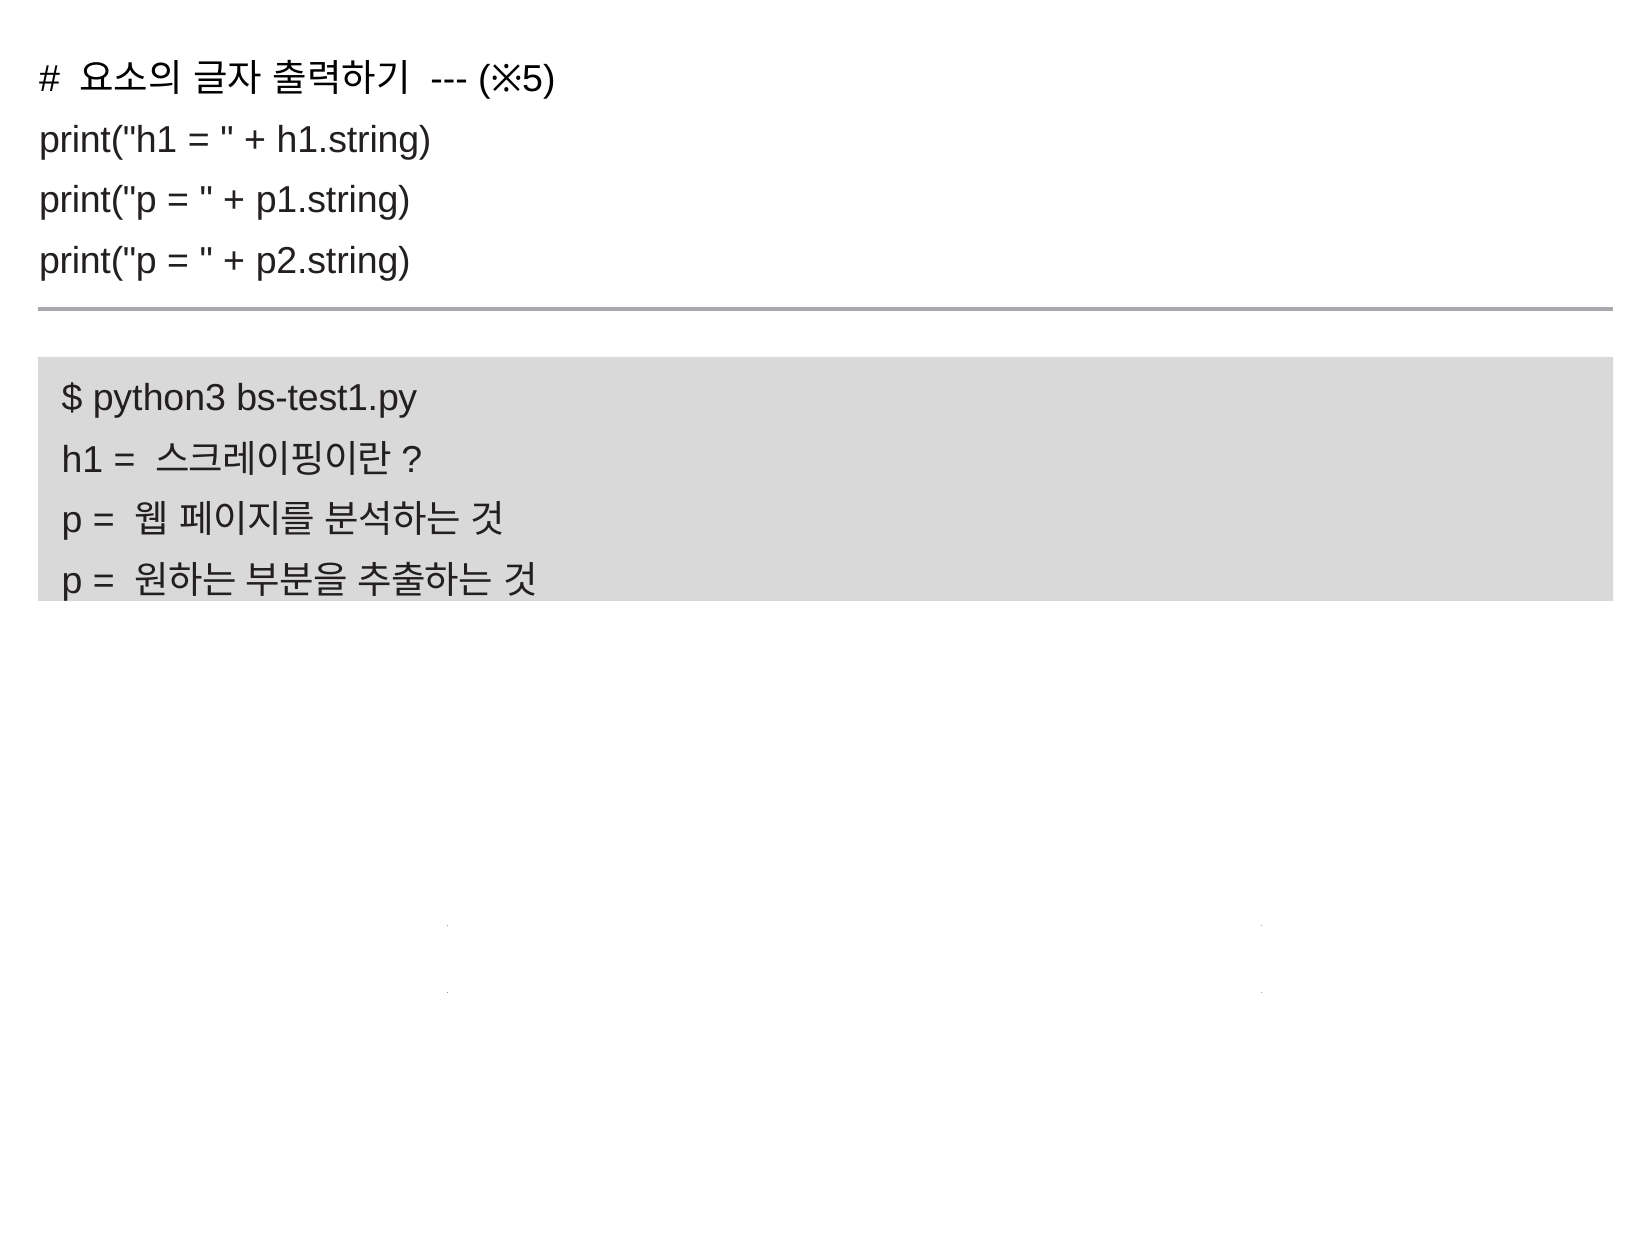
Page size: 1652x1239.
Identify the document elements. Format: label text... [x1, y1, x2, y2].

text_box # 요소의 글자 출력하기 --- (※5) print("h1 = " + h1.string) print("p = " + p1.string) print("p = " + p2.string) [38, 38, 1639, 282]
text_box $ python3 bs-test1.py h1 = 스크레이핑이란? p = 웹 페이지를 분석하는 것 p = 원하는 부분을 추출하는 것 [38, 356, 1614, 601]
